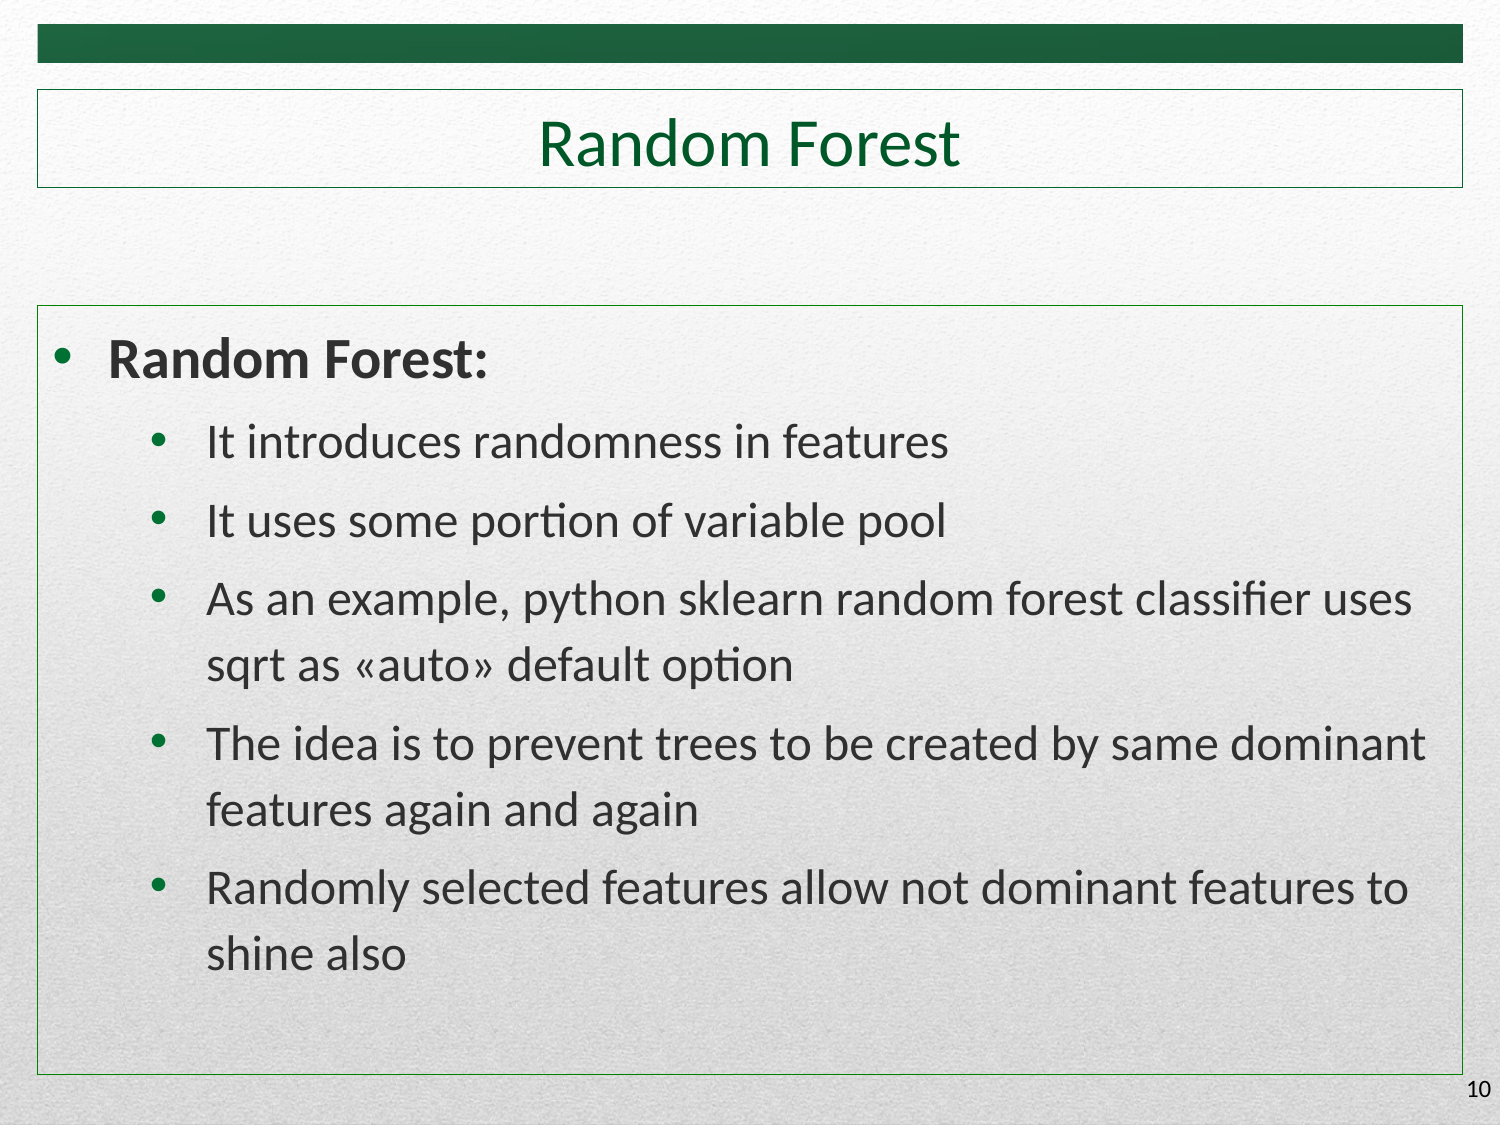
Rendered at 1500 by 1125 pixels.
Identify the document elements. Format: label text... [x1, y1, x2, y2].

slide_number 10 [1381, 1065, 1500, 1125]
text_box Random Forest: It introduces randomness in features It uses some portion of variable pool As an example, python sklearn random forest classifier uses sqrt as «auto» default option The idea is to prevent trees to be created by same dominant features again and again Randomly selected features allow not dominant features to shine also [37, 305, 1463, 1075]
title Random Forest [37, 89, 1463, 188]
picture [37, 24, 1463, 63]
